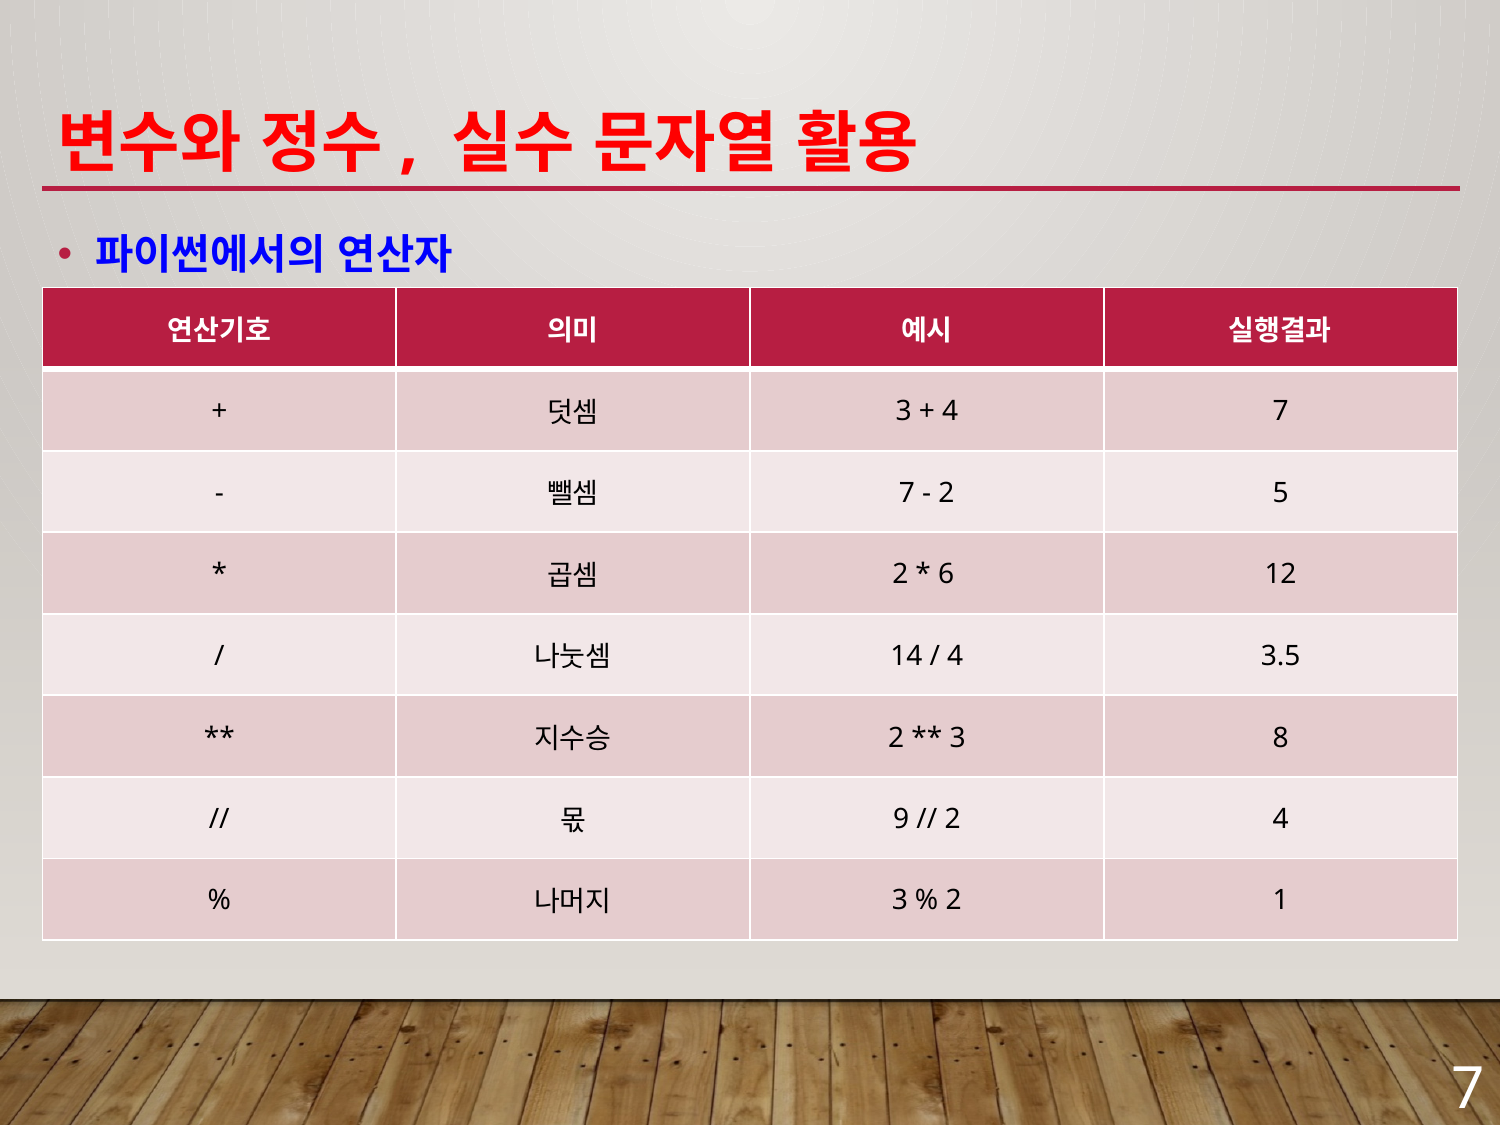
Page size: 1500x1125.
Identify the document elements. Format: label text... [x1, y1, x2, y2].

table_cell 곱셈 [397, 533, 749, 613]
table_cell 1 [1105, 859, 1457, 939]
table_header 의미 [397, 288, 749, 366]
table_cell 12 [1105, 533, 1457, 613]
table_cell 8 [1105, 696, 1457, 776]
table_cell 7 [1105, 372, 1457, 450]
table_cell 3 % 2 [751, 859, 1103, 939]
table_cell 7 - 2 [751, 452, 1103, 531]
table_cell / [43, 615, 395, 694]
table_header 연산기호 [43, 288, 395, 366]
table_cell 2 * 6 [751, 533, 1103, 613]
table_cell 4 [1105, 778, 1457, 858]
table_cell 14 / 4 [751, 615, 1103, 694]
table_cell 나머지 [397, 859, 749, 939]
table_cell 2 ** 3 [751, 696, 1103, 776]
table_cell 3.5 [1105, 615, 1457, 694]
table_cell 덧셈 [397, 372, 749, 450]
table_cell 3 + 4 [751, 372, 1103, 450]
table_cell 5 [1105, 452, 1457, 531]
table_cell ** [43, 696, 395, 776]
table_header 실행결과 [1105, 288, 1457, 366]
table_cell 지수승 [397, 696, 749, 776]
table_header 예시 [751, 288, 1103, 366]
table_cell % [43, 859, 395, 939]
table_cell * [43, 533, 395, 613]
table_cell - [43, 452, 395, 531]
table_cell 몫 [397, 778, 749, 858]
title 변수와 정수, 실수 문자열 활용 [42, 16, 1461, 189]
table_cell 나눗셈 [397, 615, 749, 694]
table_cell + [43, 372, 395, 450]
table_cell 9 // 2 [751, 778, 1103, 858]
table_cell // [43, 778, 395, 858]
list 파이썬에서의 연산자 [42, 210, 1461, 993]
table_cell 뺄셈 [397, 452, 749, 531]
picture [0, 999, 1500, 1125]
